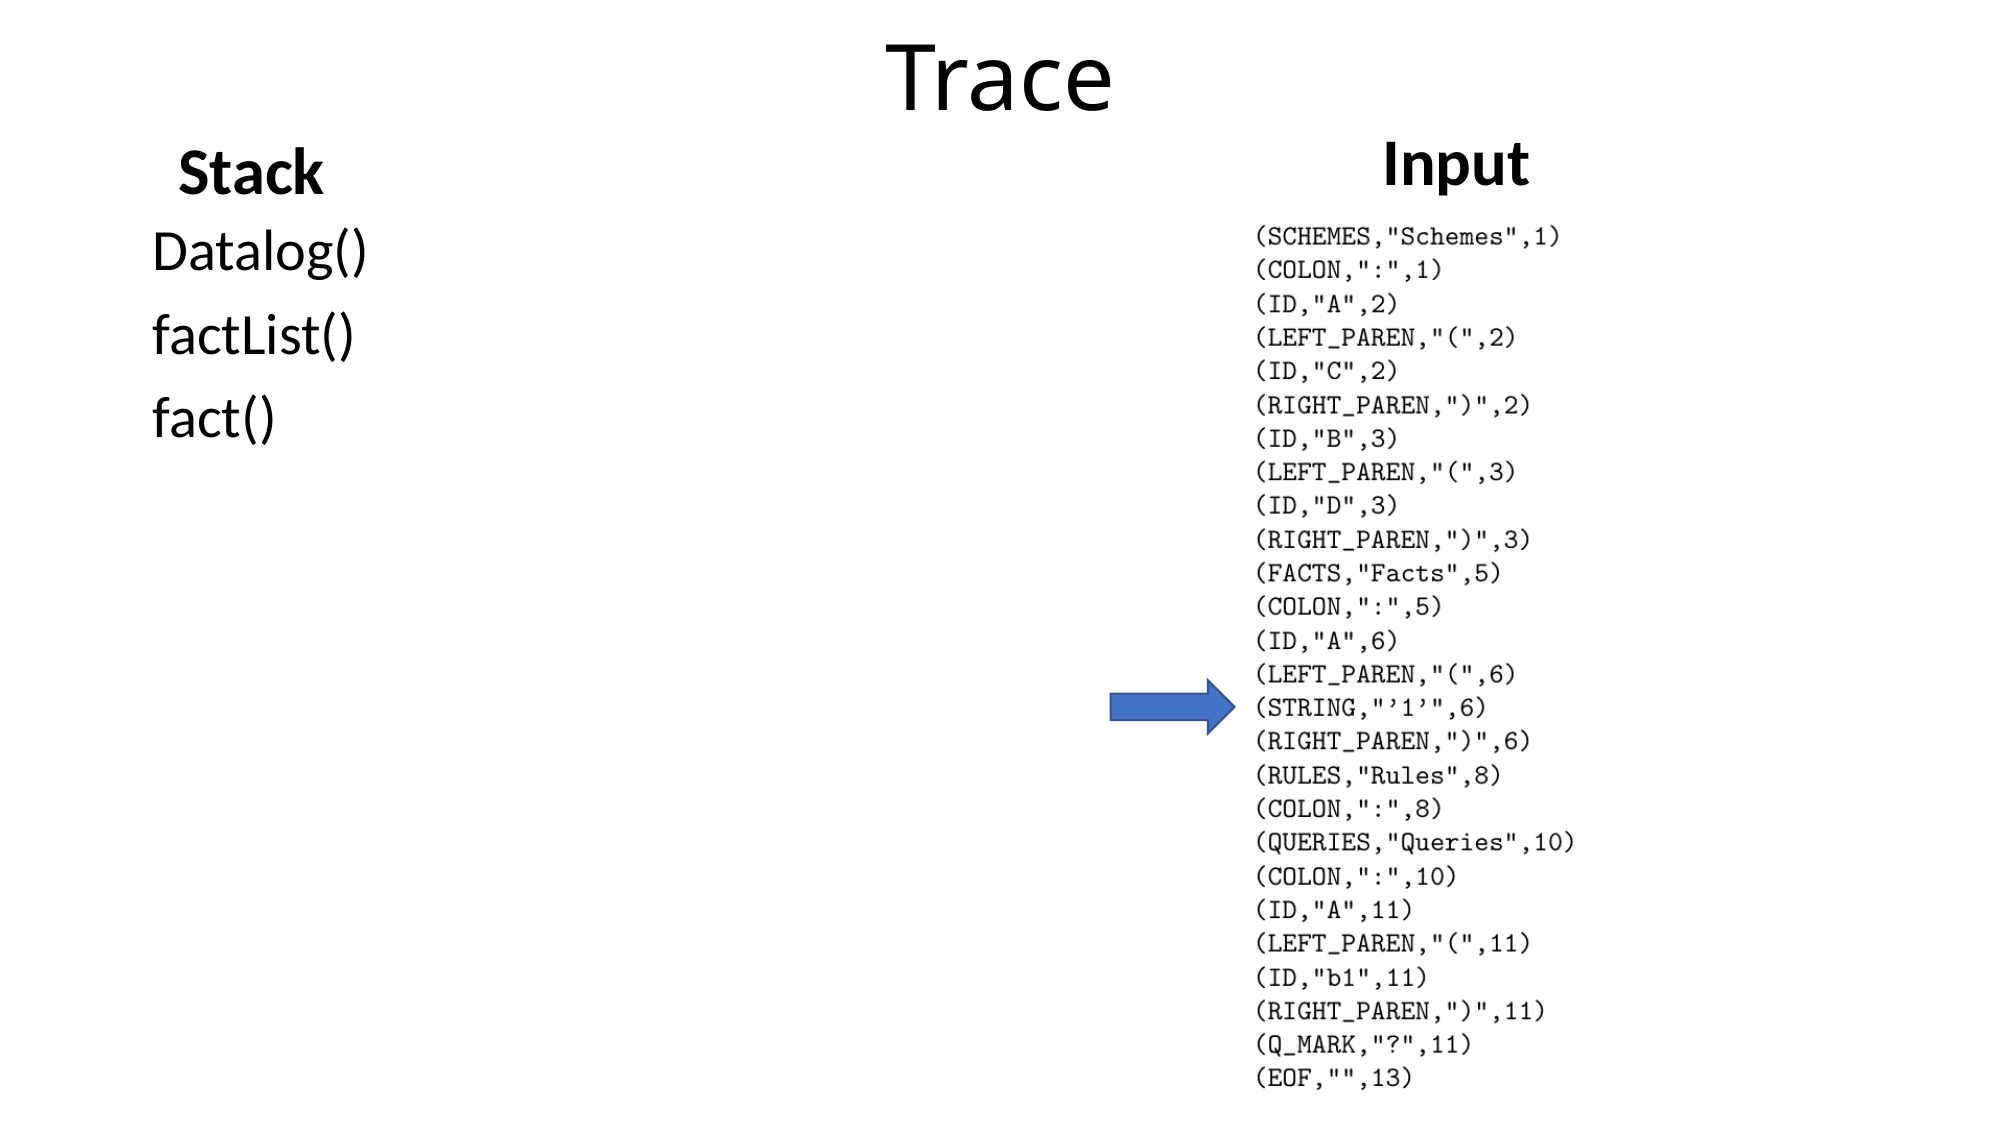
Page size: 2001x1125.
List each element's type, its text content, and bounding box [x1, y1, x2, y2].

picture [1241, 207, 1592, 1110]
text_box [1109, 677, 1237, 737]
list Datalog() factList() fact() [137, 212, 750, 927]
text_box Stack [163, 120, 341, 216]
text_box Input [1367, 111, 1546, 207]
title Trace [137, 0, 1863, 189]
